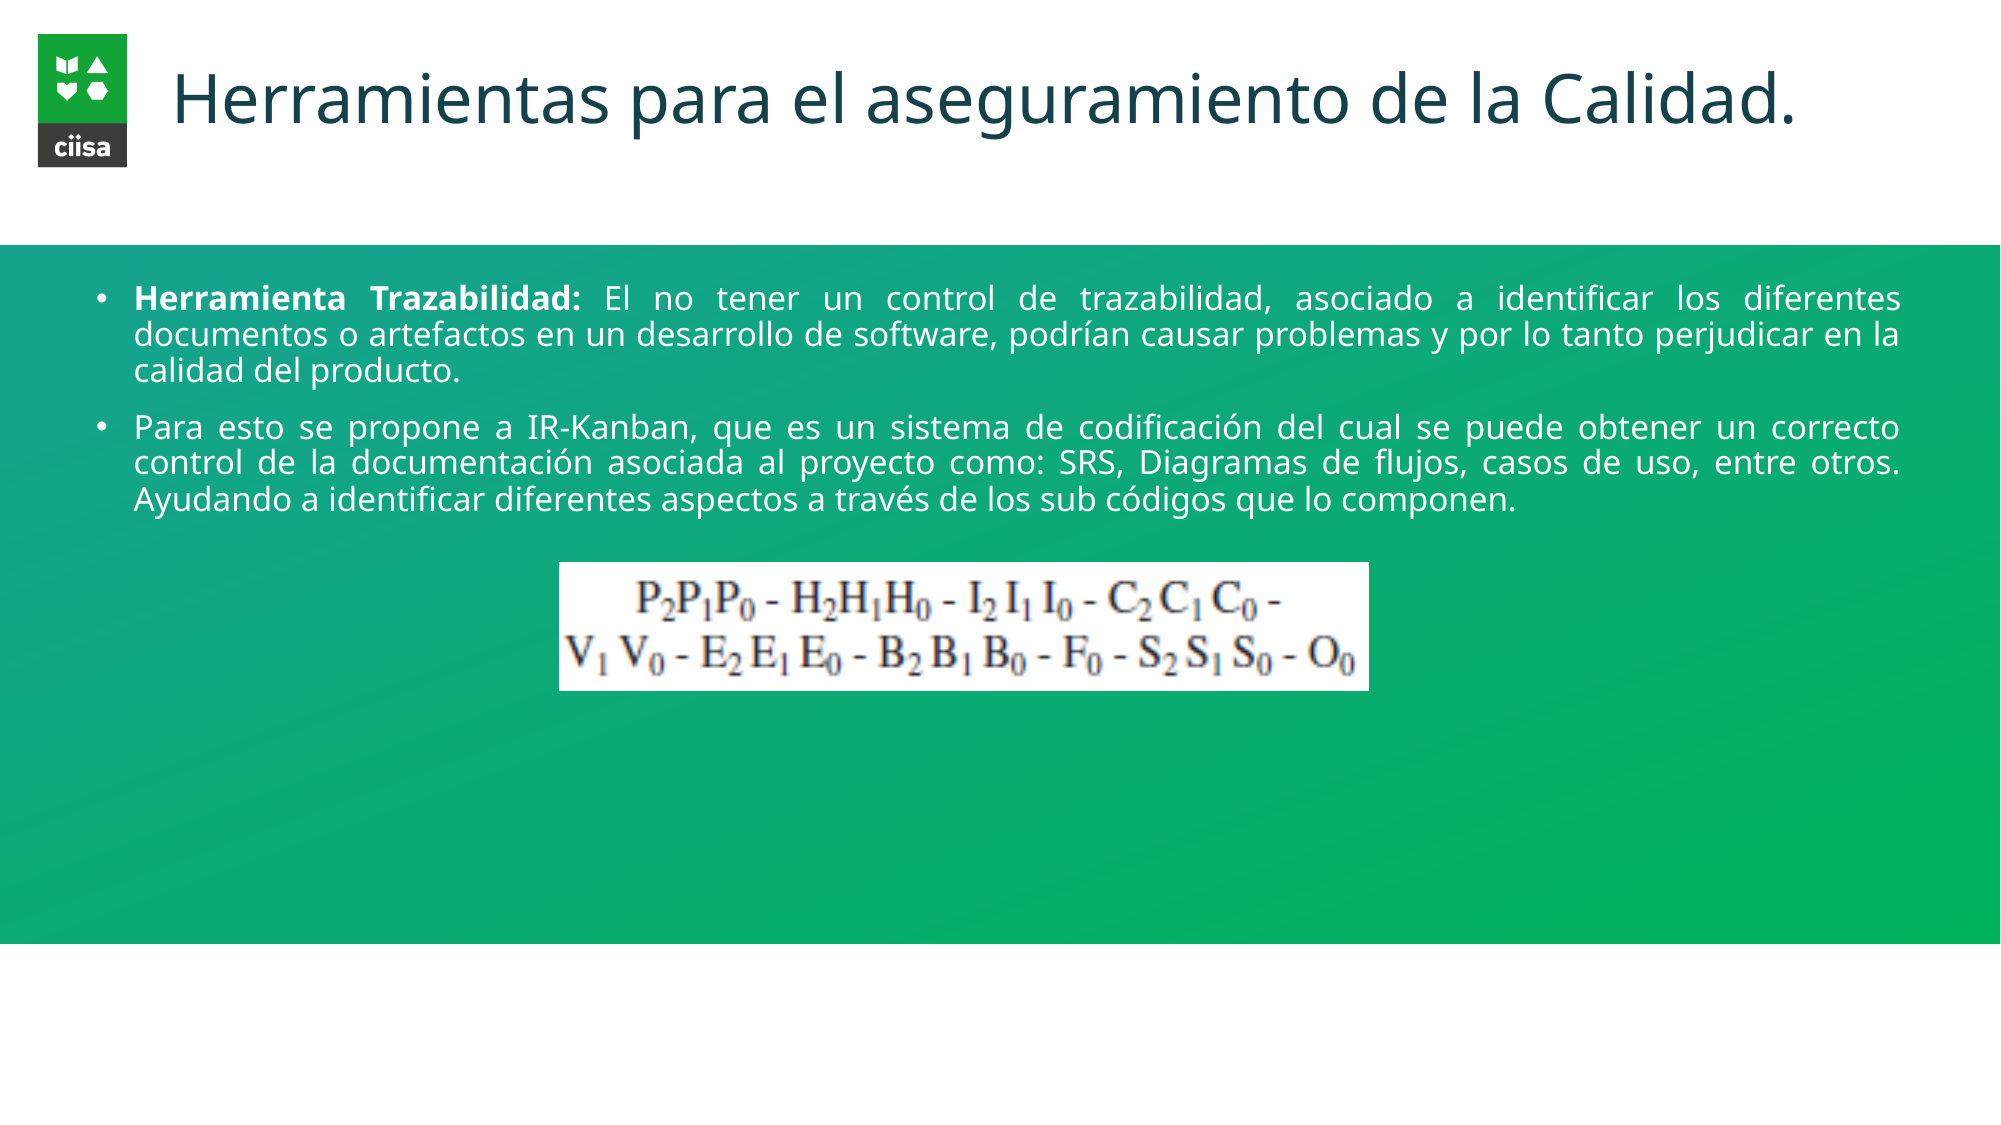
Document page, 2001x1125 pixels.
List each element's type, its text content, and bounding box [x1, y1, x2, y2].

picture [559, 562, 1369, 691]
text_box Herramienta Trazabilidad: El no tener un control de trazabilidad, asociado a identificar los diferentes documentos o artefactos en un desarrollo de software, podrían causar problemas y por lo tanto perjudicar en la calidad del producto. Para esto se propone a IR-Kanban, que es un sistema de codificación del cual se puede obtener un correcto control de la documentación asociada al proyecto como: SRS, Diagramas de flujos, casos de uso, entre otros. Ayudando a identificar diferentes aspectos a través de los sub códigos que lo componen. [81, 274, 1919, 915]
picture [2, 0, 157, 203]
title Herramientas para el aseguramiento de la Calidad. [157, 31, 1919, 170]
text_box [0, 244, 2000, 945]
